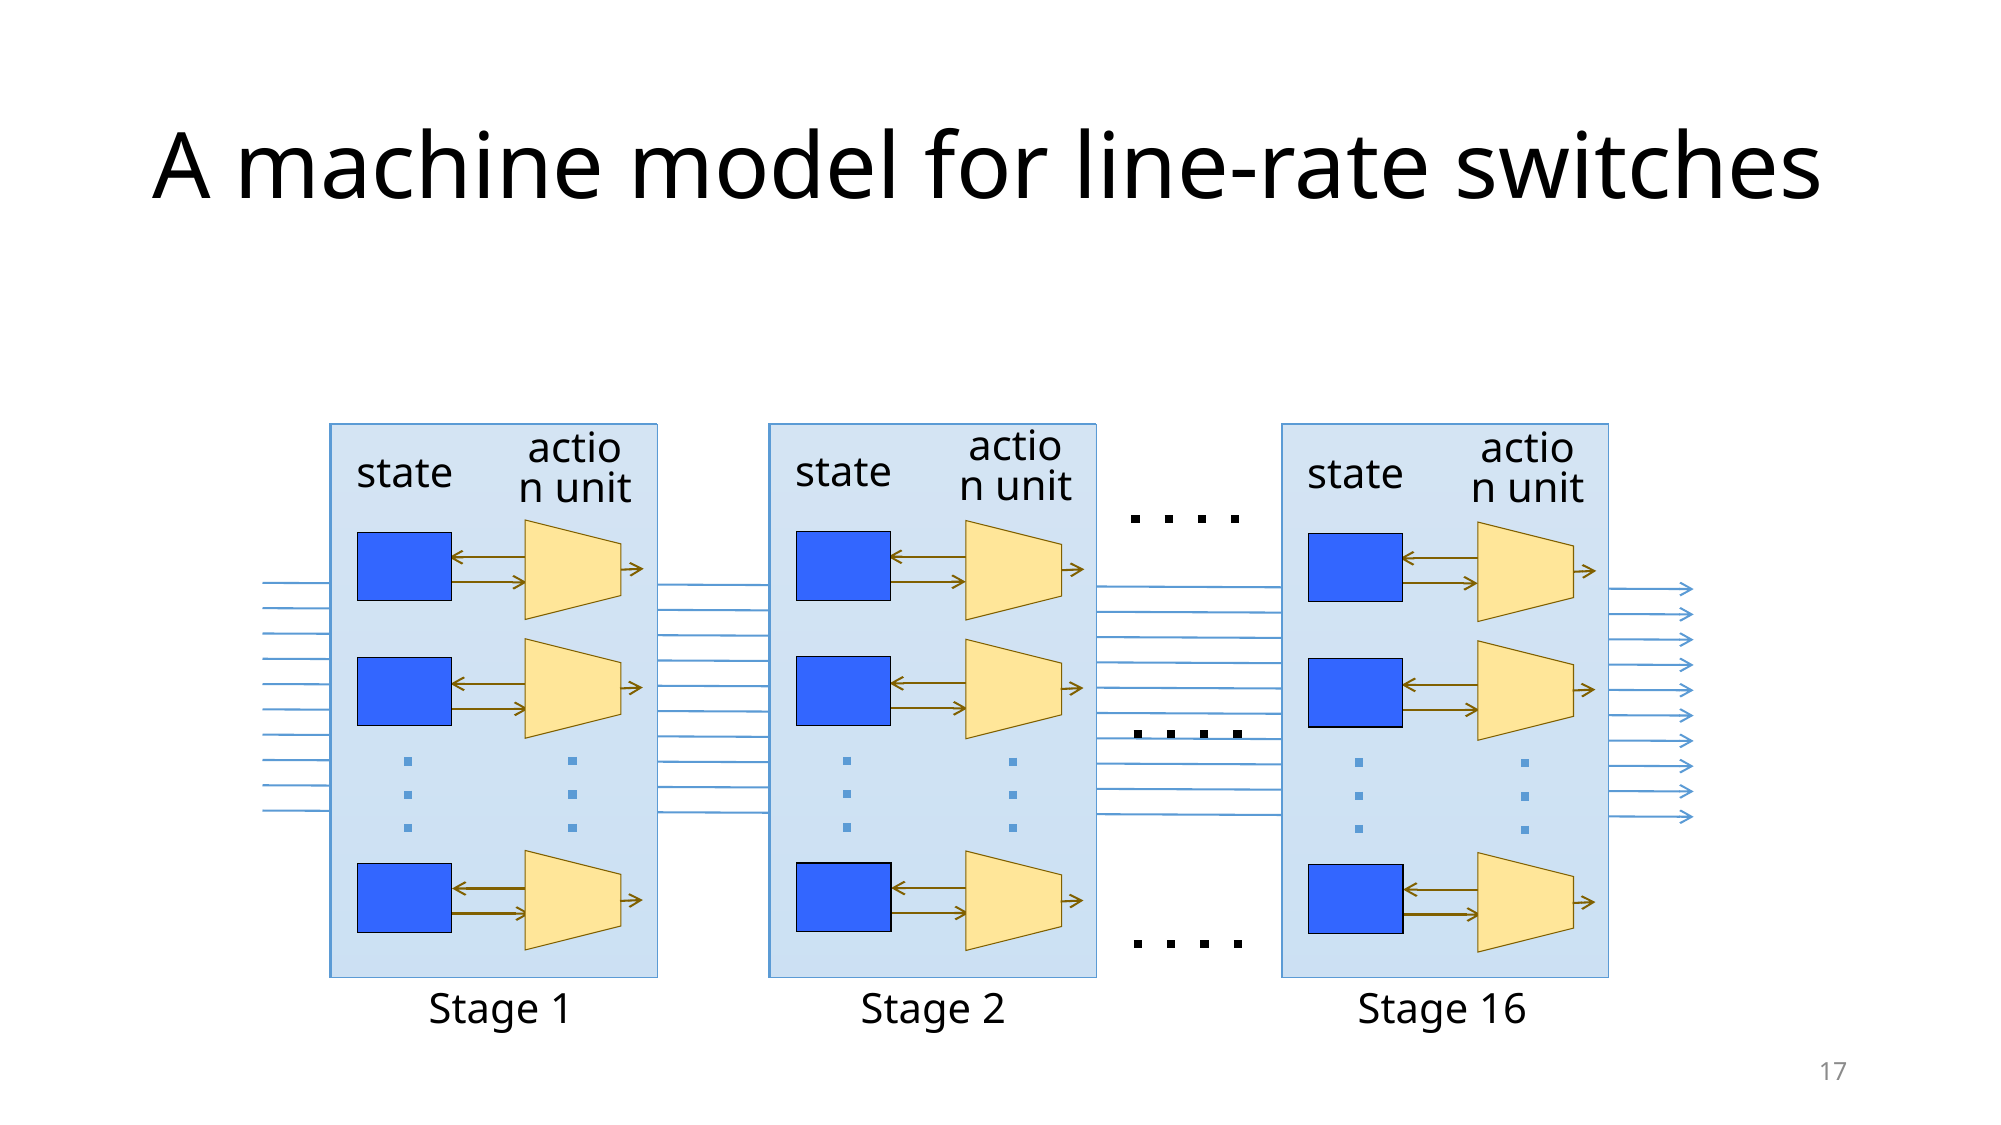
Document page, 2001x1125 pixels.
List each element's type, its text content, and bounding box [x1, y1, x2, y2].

slide_number 17 [1412, 1042, 1863, 1103]
title A machine model for line-rate switches [137, 59, 1863, 278]
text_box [262, 418, 1694, 1040]
